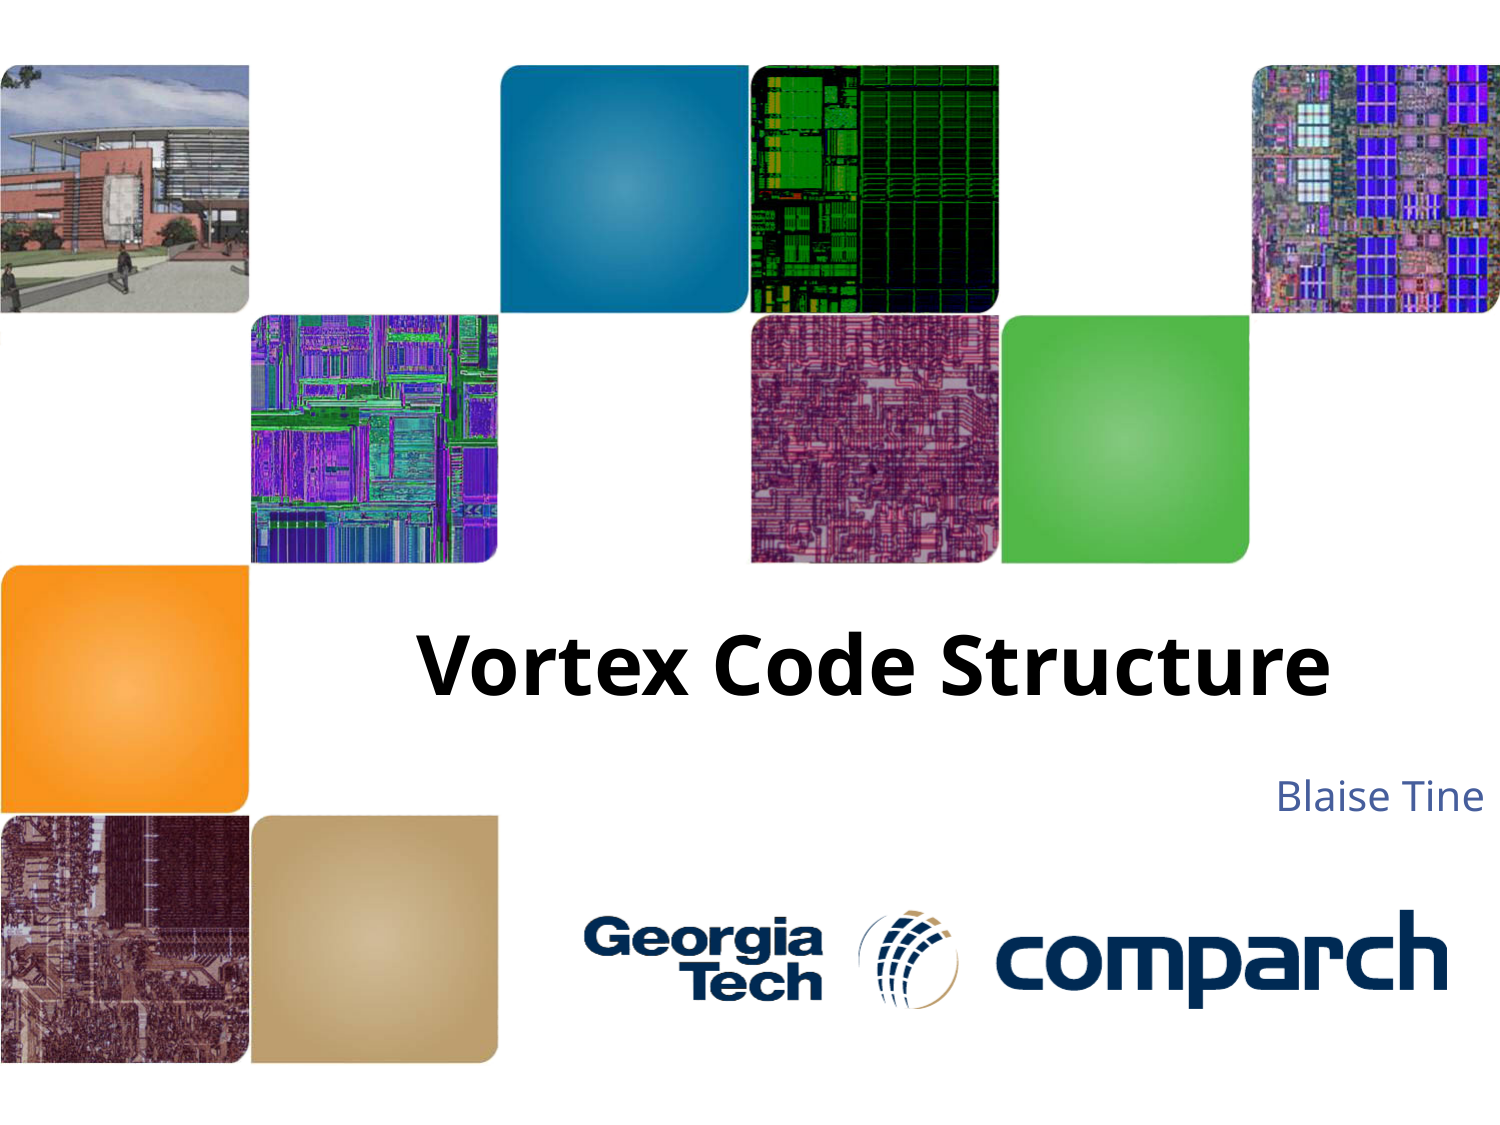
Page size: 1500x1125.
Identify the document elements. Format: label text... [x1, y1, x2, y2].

subtitle Blaise Tine [500, 762, 1500, 913]
title Vortex Code Structure [249, 562, 1500, 763]
picture [0, 0, 1500, 1125]
